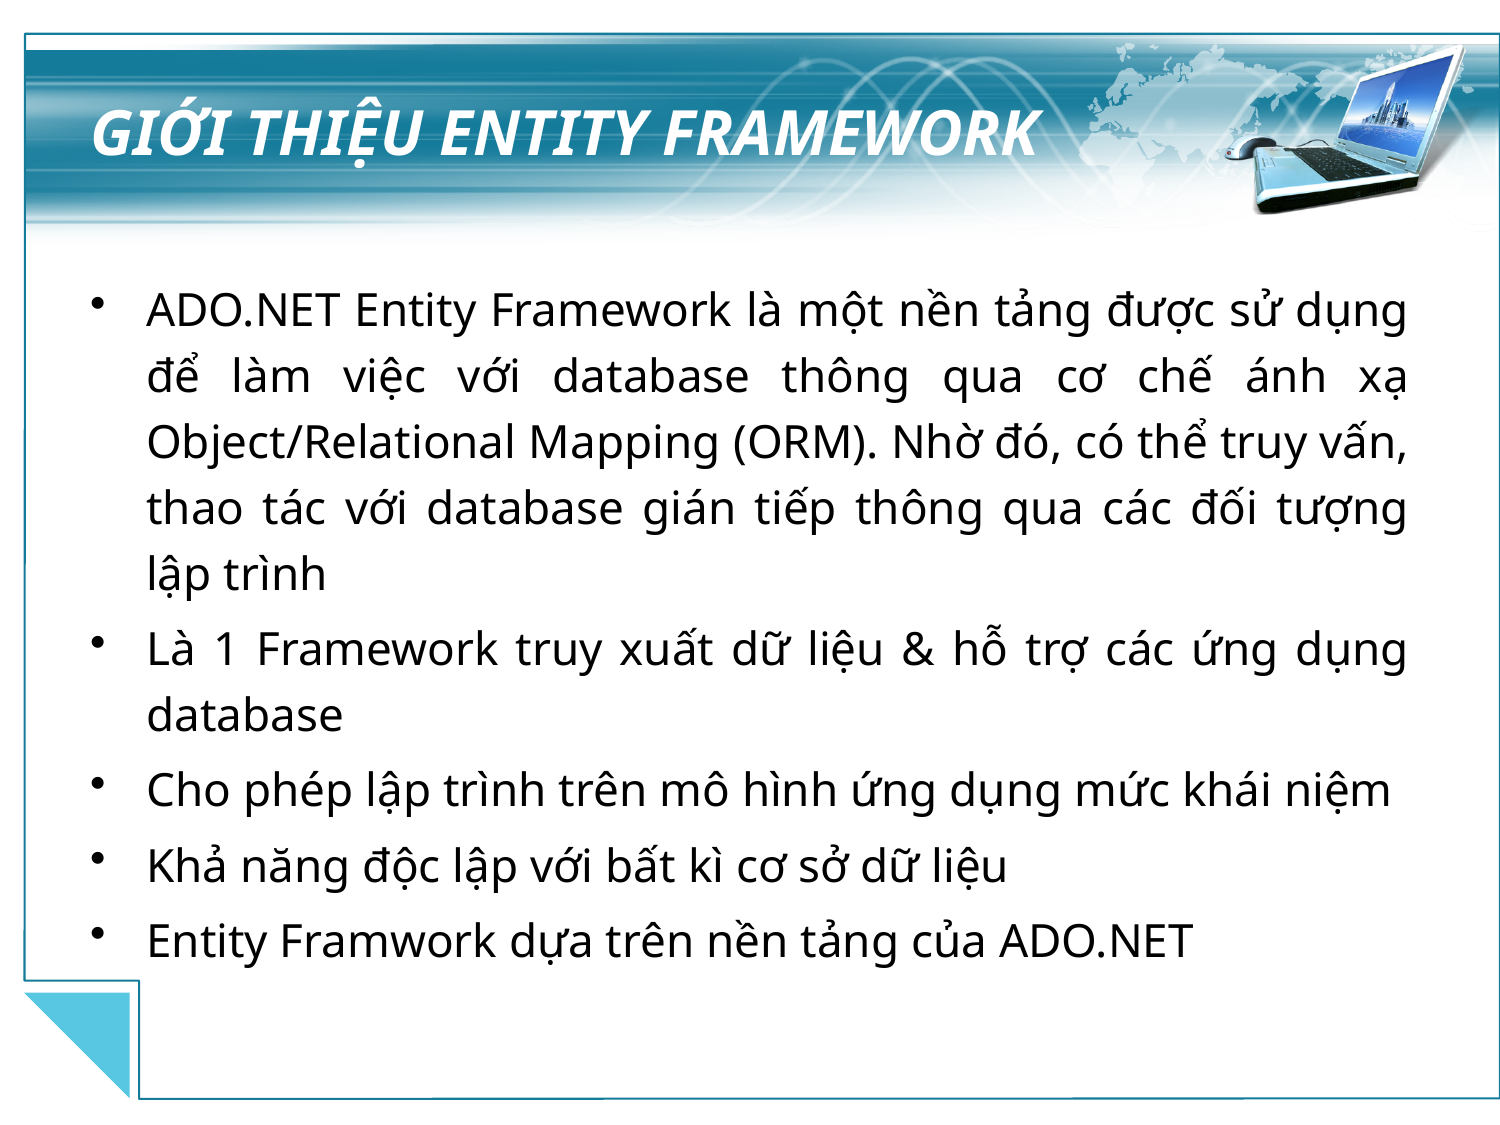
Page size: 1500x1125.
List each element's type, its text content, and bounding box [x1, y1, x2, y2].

picture [26, 35, 1498, 289]
list ADO.NET Entity Framework là một nền tảng được sử dụng để làm việc với database thông qua cơ chế ánh xạ Object/Relational Mapping (ORM). Nhờ đó, có thể truy vấn, thao tác với database gián tiếp thông qua các đối tượng lập trình Là 1 Framework truy xuất dữ liệu & hỗ trợ các ứng dụng database Cho phép lập trình trên mô hình ứng dụng mức khái niệm Khả năng độc lập với bất kì cơ sở dữ liệu Entity Framwork dựa trên nền tảng của ADO.NET [75, 262, 1425, 1005]
title GIỚI THIỆU ENTITY FRAMEWORK [75, 45, 1275, 216]
